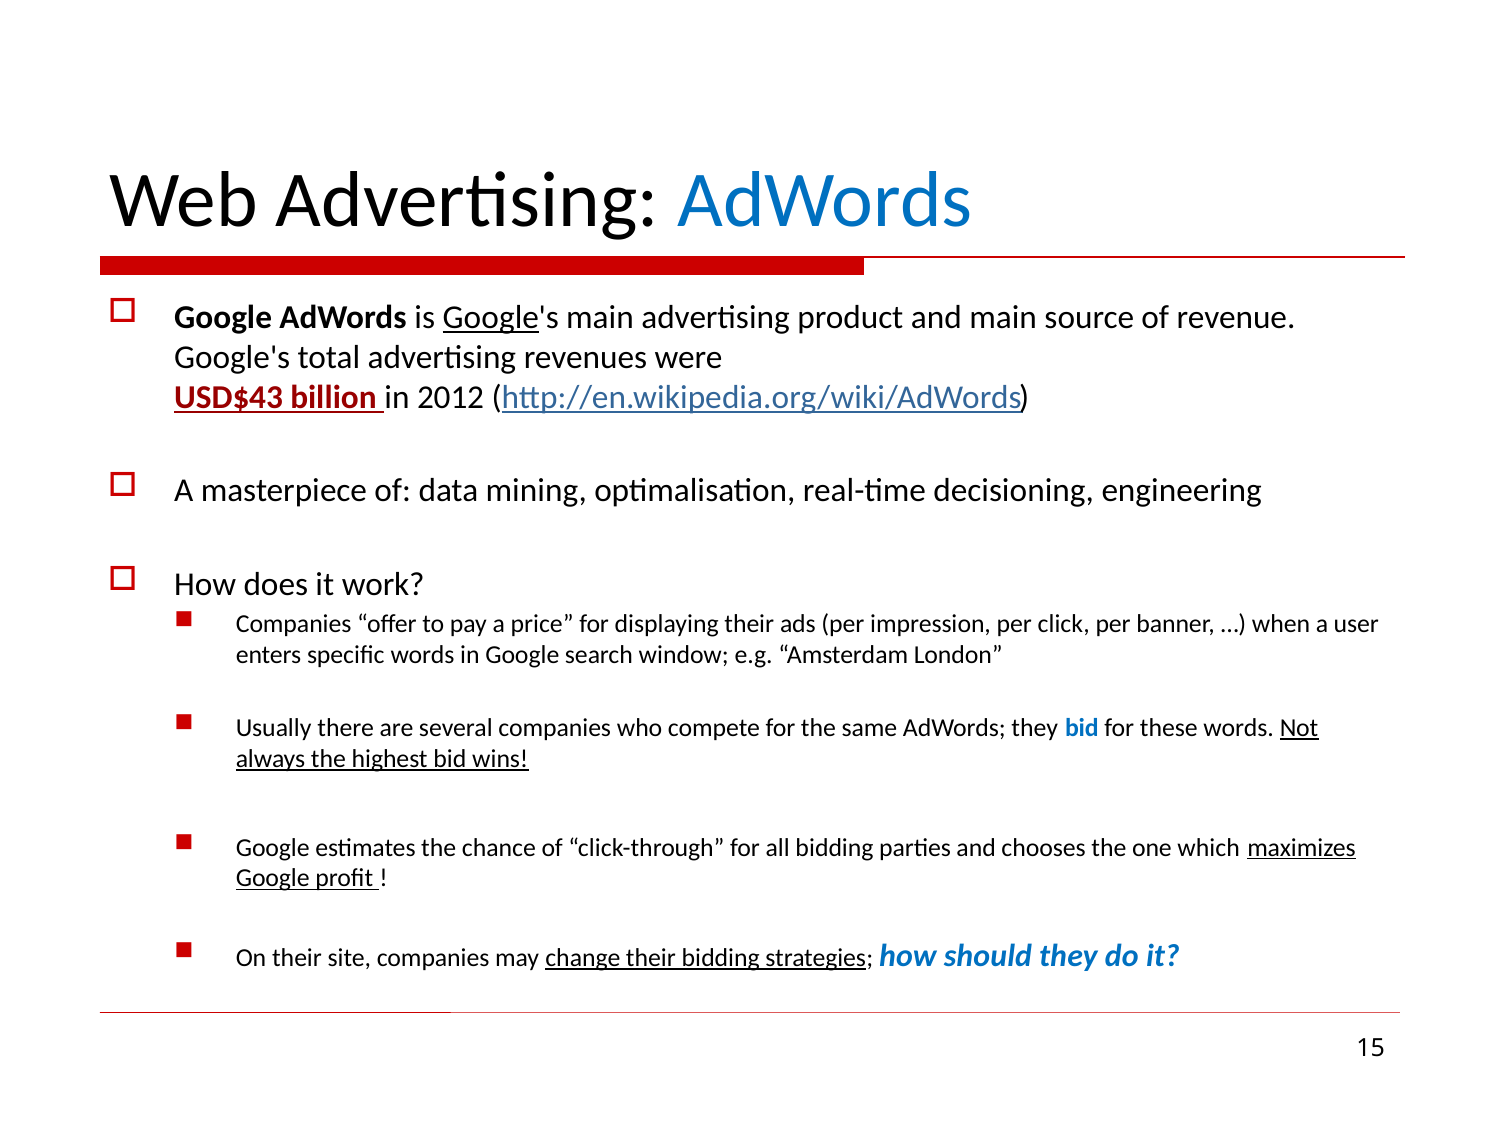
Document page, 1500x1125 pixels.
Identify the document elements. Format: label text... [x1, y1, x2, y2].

title Web Advertising: AdWords [93, 49, 1407, 250]
list Google AdWords is Google's main advertising product and main source of revenue. Google's total advertising revenues were USD$43 billion in 2012 (http://en.wikipedia.org/wiki/AdWords) A masterpiece of: data mining, optimalisation, real-time decisioning, engineering How does it work? Companies “offer to pay a price” for displaying their ads (per impression, per click, per banner, …) when a user enters specific words in Google search window; e.g. “Amsterdam London” Usually there are several companies who compete for the same AdWords; they bid for these words. Not always the highest bid wins! Google estimates the chance of “click-through” for all bidding parties and chooses the one which maximizes Google profit ! On their site, companies may change their bidding strategies; how should they do it? [92, 287, 1406, 988]
slide_number 15 [1074, 1024, 1401, 1103]
